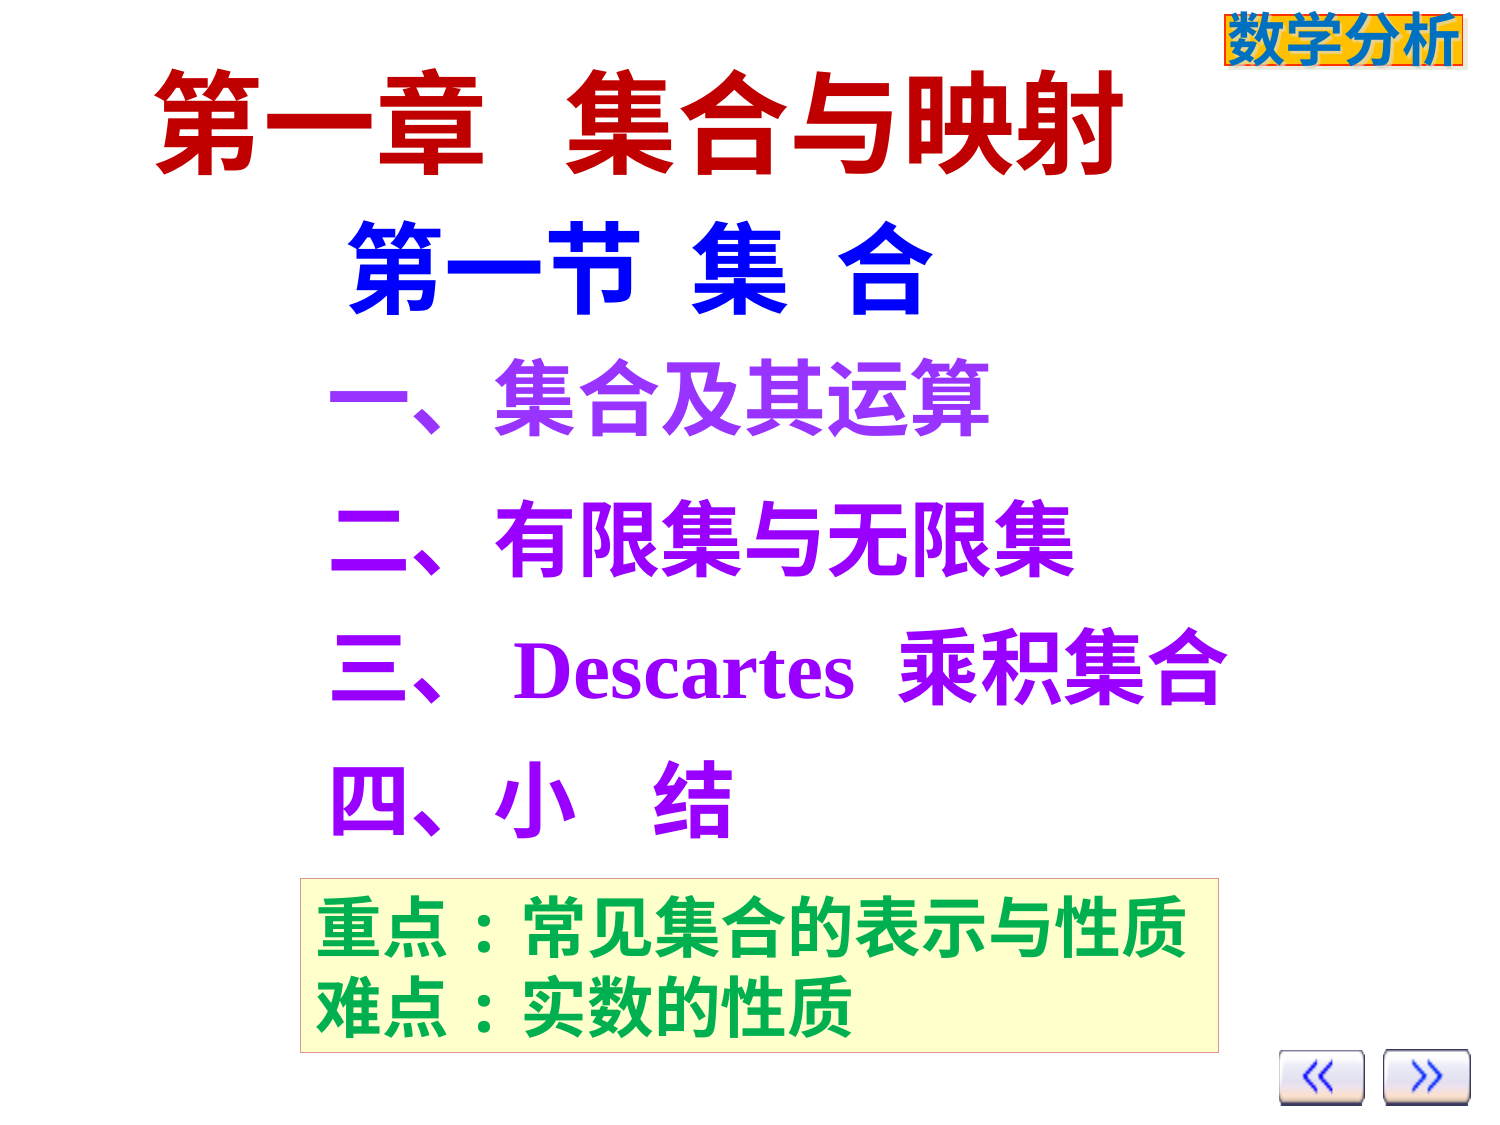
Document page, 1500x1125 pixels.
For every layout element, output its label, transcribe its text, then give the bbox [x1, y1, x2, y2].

picture [1279, 1050, 1365, 1106]
text_box 第一章 集合与映射 [135, 32, 1307, 209]
text_box 一、集合及其运算 [312, 302, 1200, 491]
picture [1383, 1049, 1471, 1106]
text_box 重点:常见集合的表示与性质 难点:实数的性质 [300, 878, 1219, 1053]
text_box 二、有限集与无限集 [312, 493, 1438, 681]
text_box 四、小 结 [312, 704, 1238, 892]
text_box 三、Descartes 乘积集合 [312, 621, 1388, 809]
text_box 第一节 集 合 [330, 209, 1306, 361]
